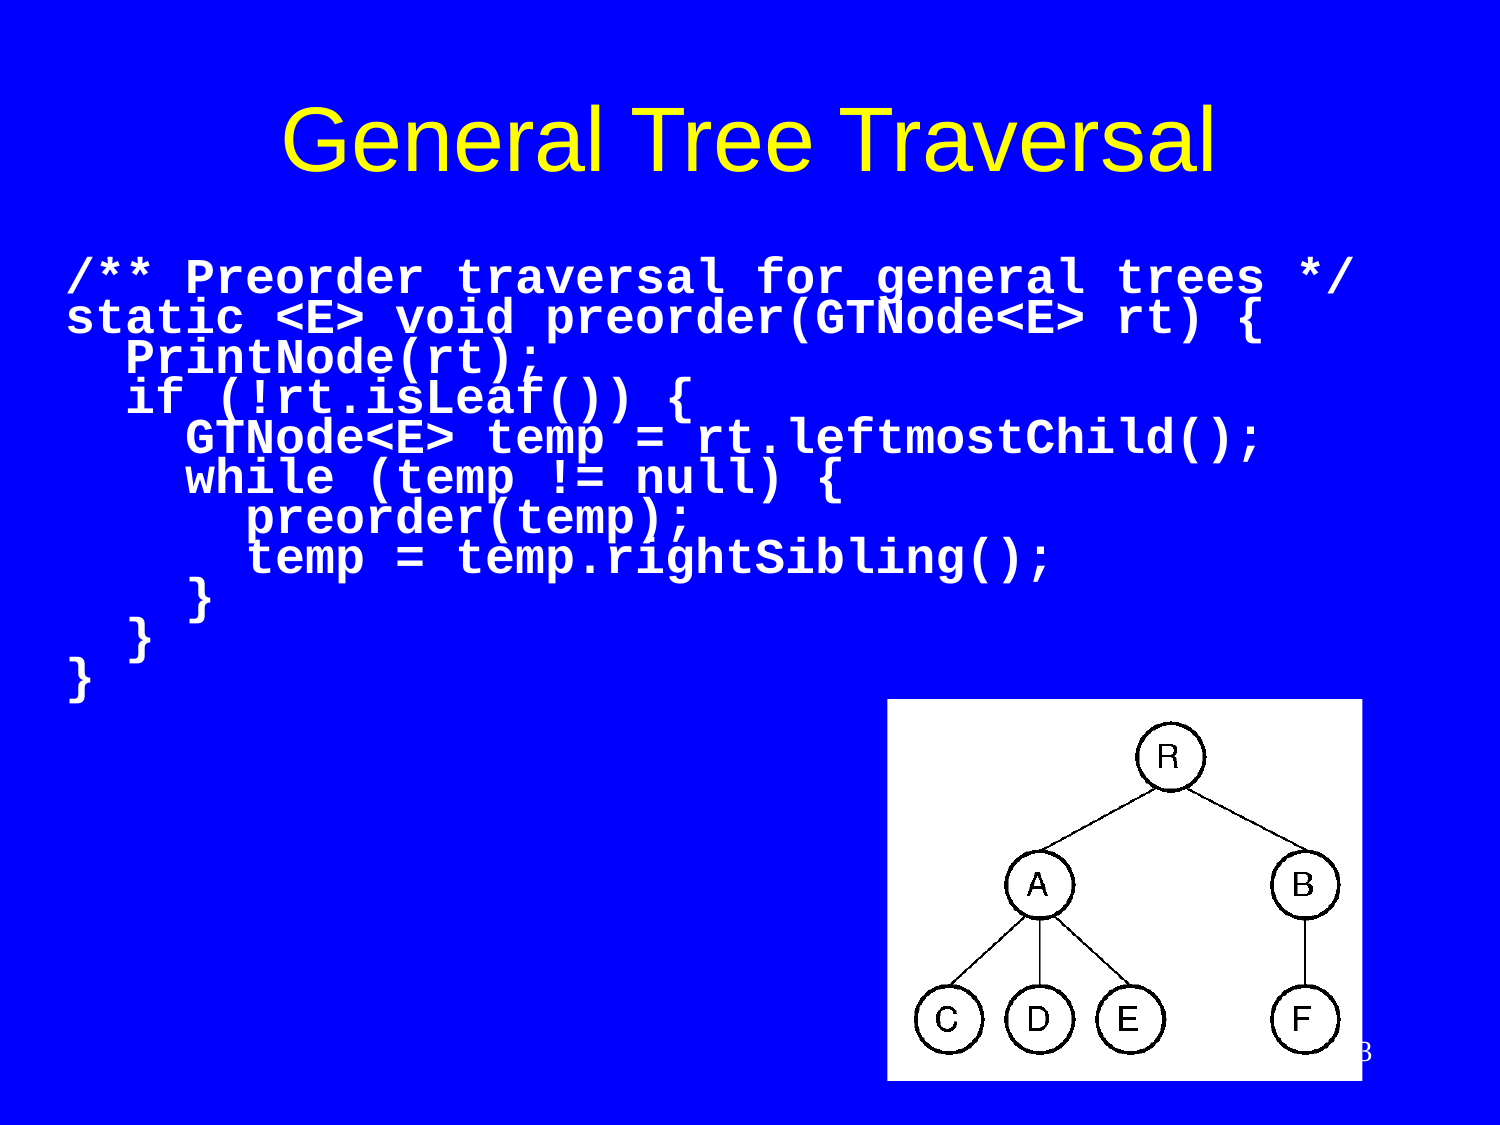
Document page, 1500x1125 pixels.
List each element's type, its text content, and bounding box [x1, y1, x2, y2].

list /** Preorder traversal for general trees */ static <E> void preorder(GTNode<E> rt) { PrintNode(rt); if (!rt.isLeaf()) { GTNode<E> temp = rt.leftmostChild(); while (temp != null) { preorder(temp); temp = temp.rightSibling(); } } } [50, 262, 1463, 1012]
picture [887, 699, 1363, 1081]
title General Tree Traversal [74, 59, 1425, 210]
slide_number 273 [1074, 1024, 1388, 1101]
